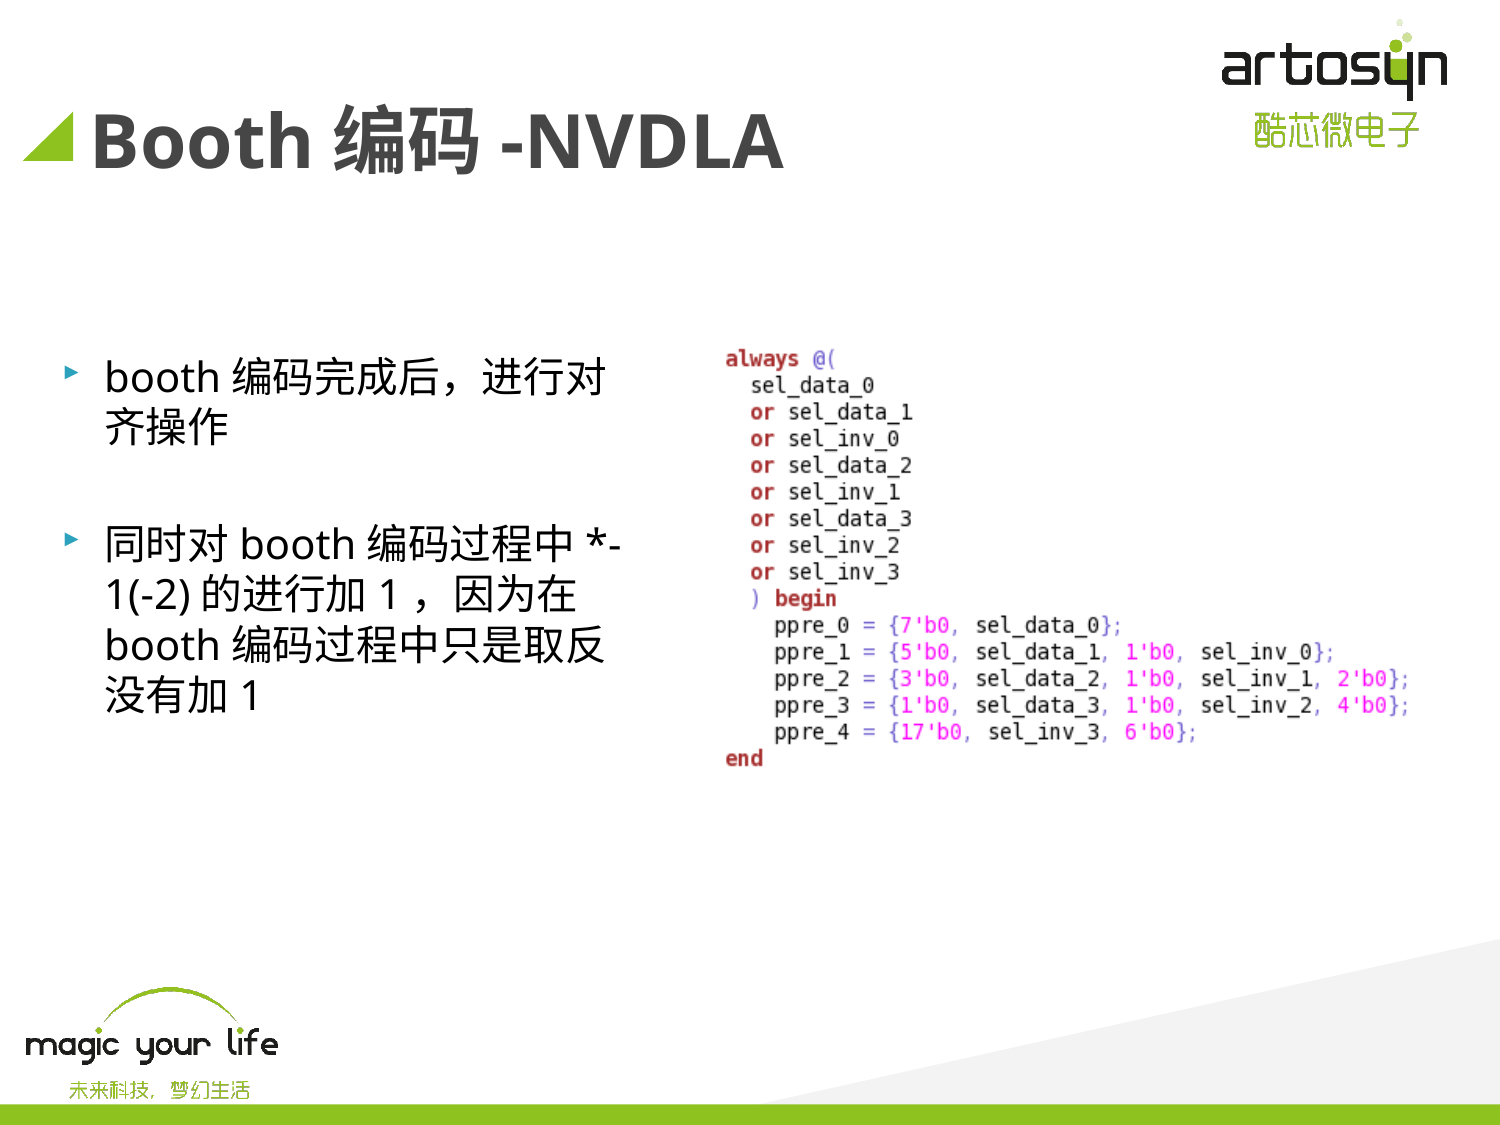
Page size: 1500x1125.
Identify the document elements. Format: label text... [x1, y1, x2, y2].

list booth编码完成后，进行对齐操作 同时对booth编码过程中*-1(-2)的进行加1，因为在booth编码过程中只是取反没有加1 [29, 343, 658, 782]
picture [1222, 19, 1447, 152]
picture [26, 987, 278, 1099]
picture [724, 343, 1426, 782]
title Booth编码-NVDLA [75, 45, 1425, 233]
